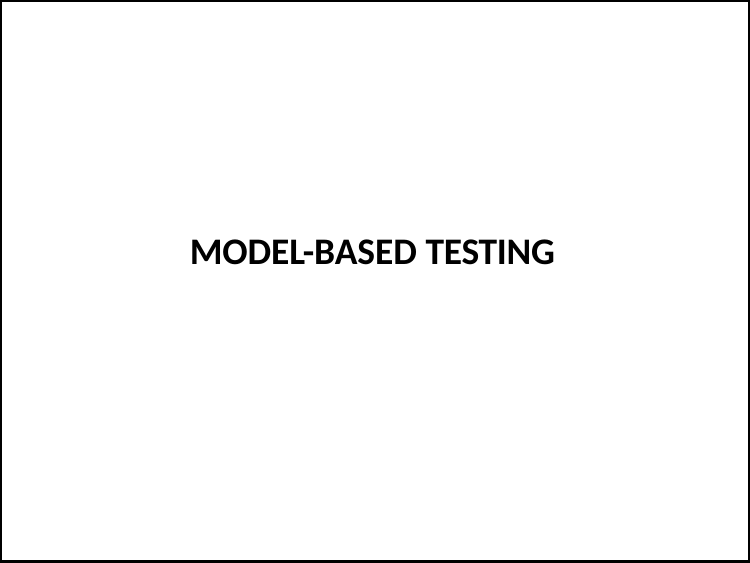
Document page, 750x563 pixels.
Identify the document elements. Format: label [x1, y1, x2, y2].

text_box [0, 0, 750, 563]
